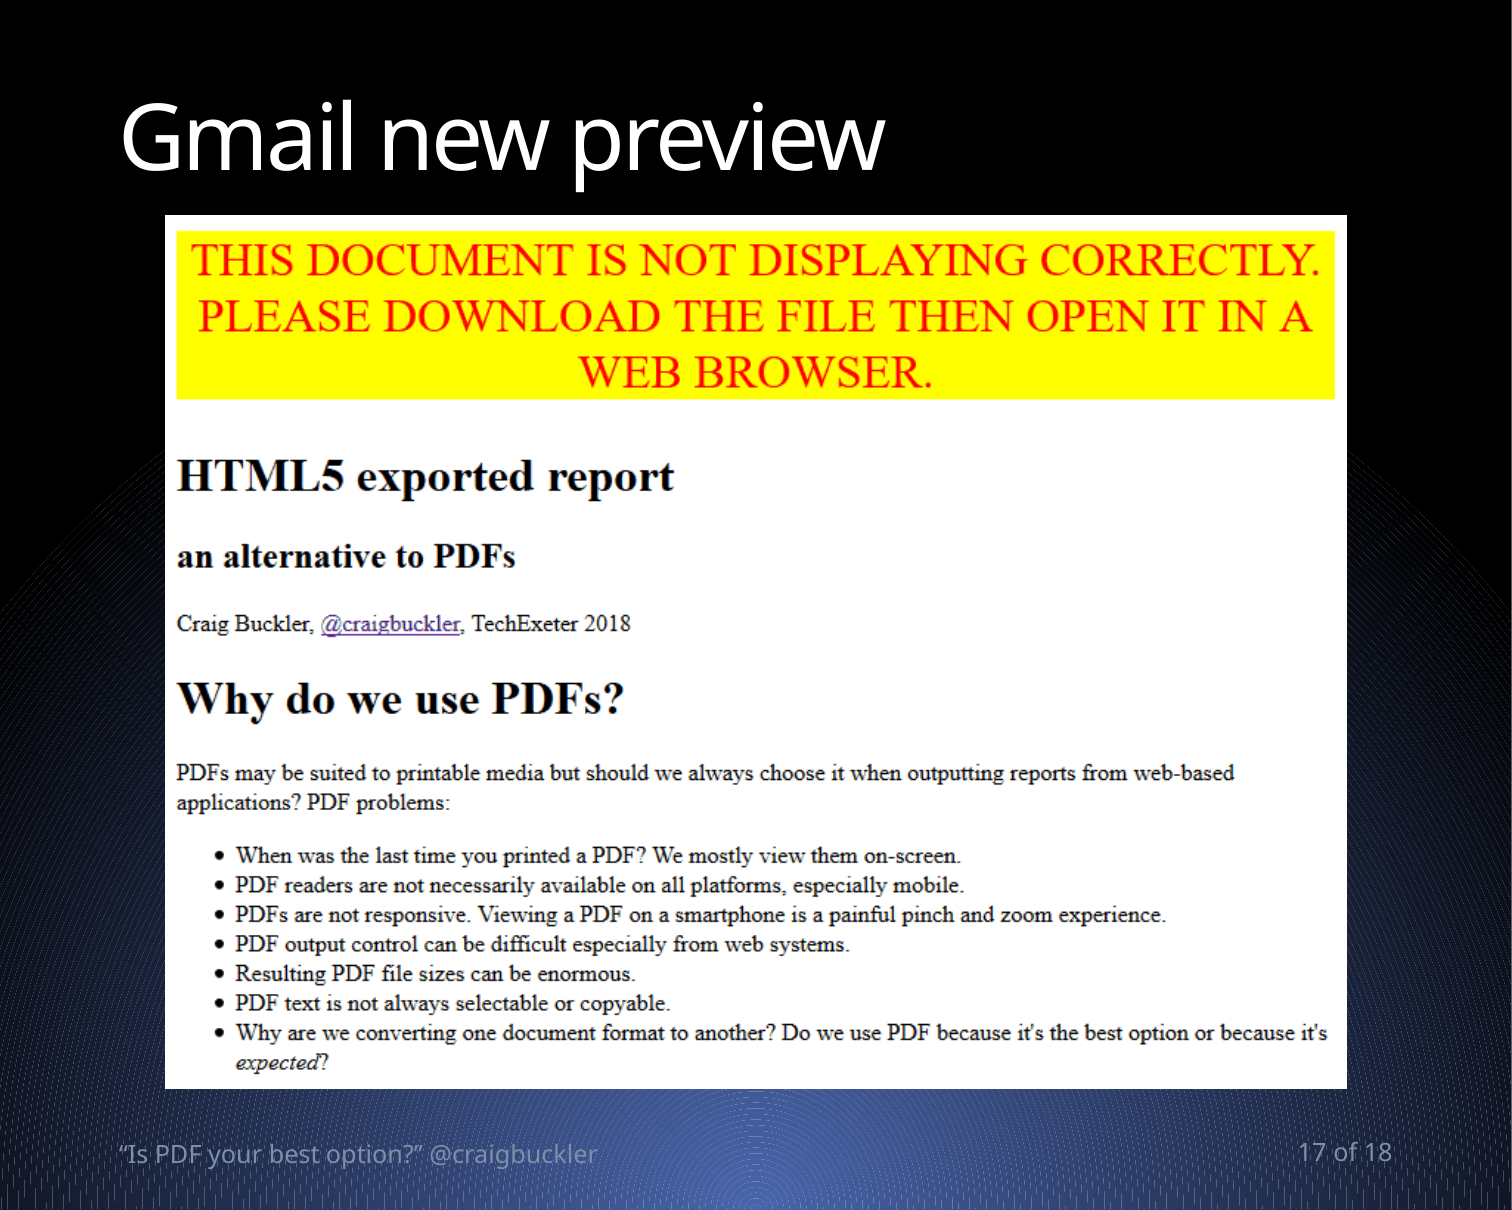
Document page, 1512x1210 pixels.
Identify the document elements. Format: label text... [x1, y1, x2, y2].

footer “Is PDF your best option?” @craigbuckler [103, 1120, 1011, 1186]
title Gmail new preview [103, 64, 1408, 216]
slide_number 17 [1067, 1120, 1408, 1186]
picture [165, 215, 1347, 1090]
